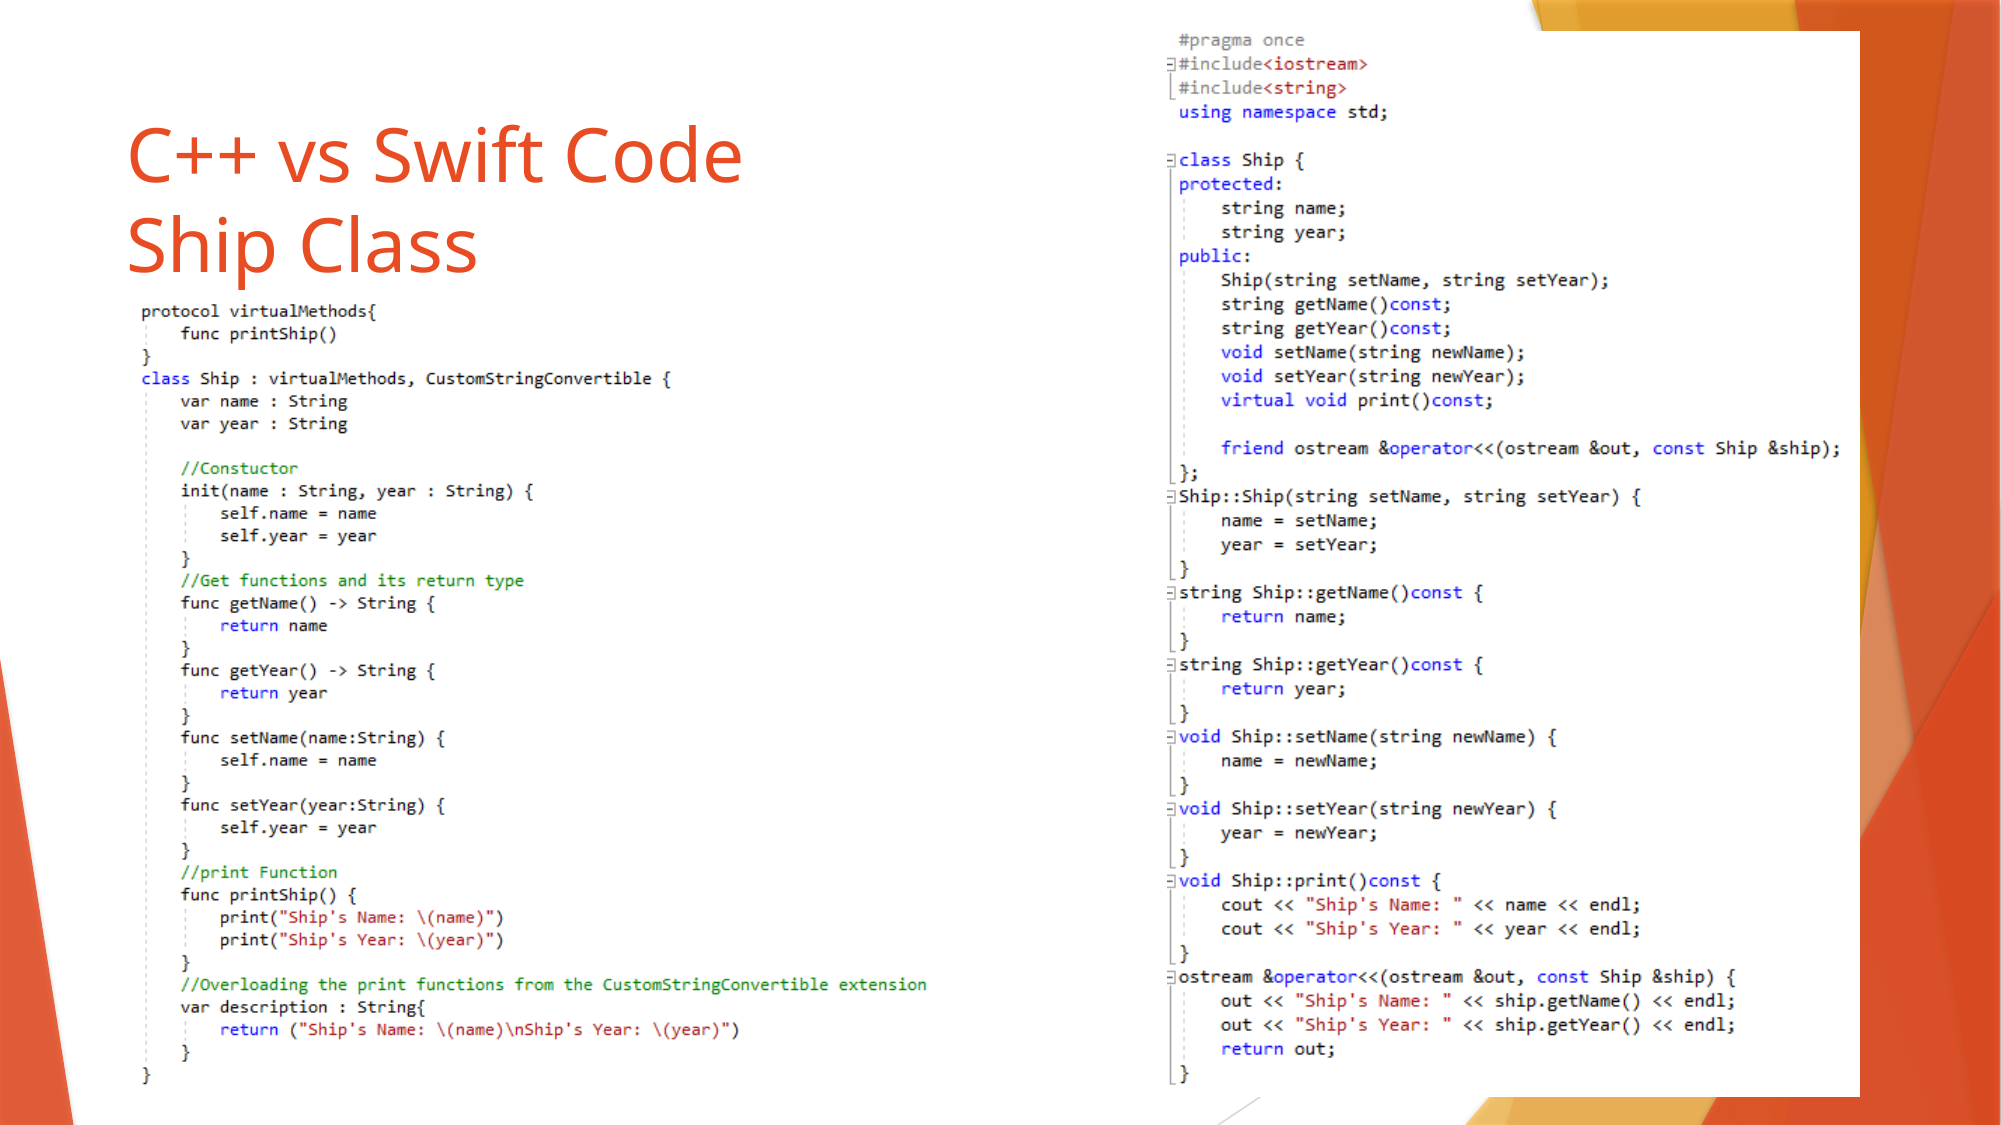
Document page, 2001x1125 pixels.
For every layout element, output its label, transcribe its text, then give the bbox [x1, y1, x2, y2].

title C++ vs Swift Code Ship Class [111, 99, 1162, 317]
picture [140, 302, 938, 1098]
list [1167, 30, 1860, 1098]
